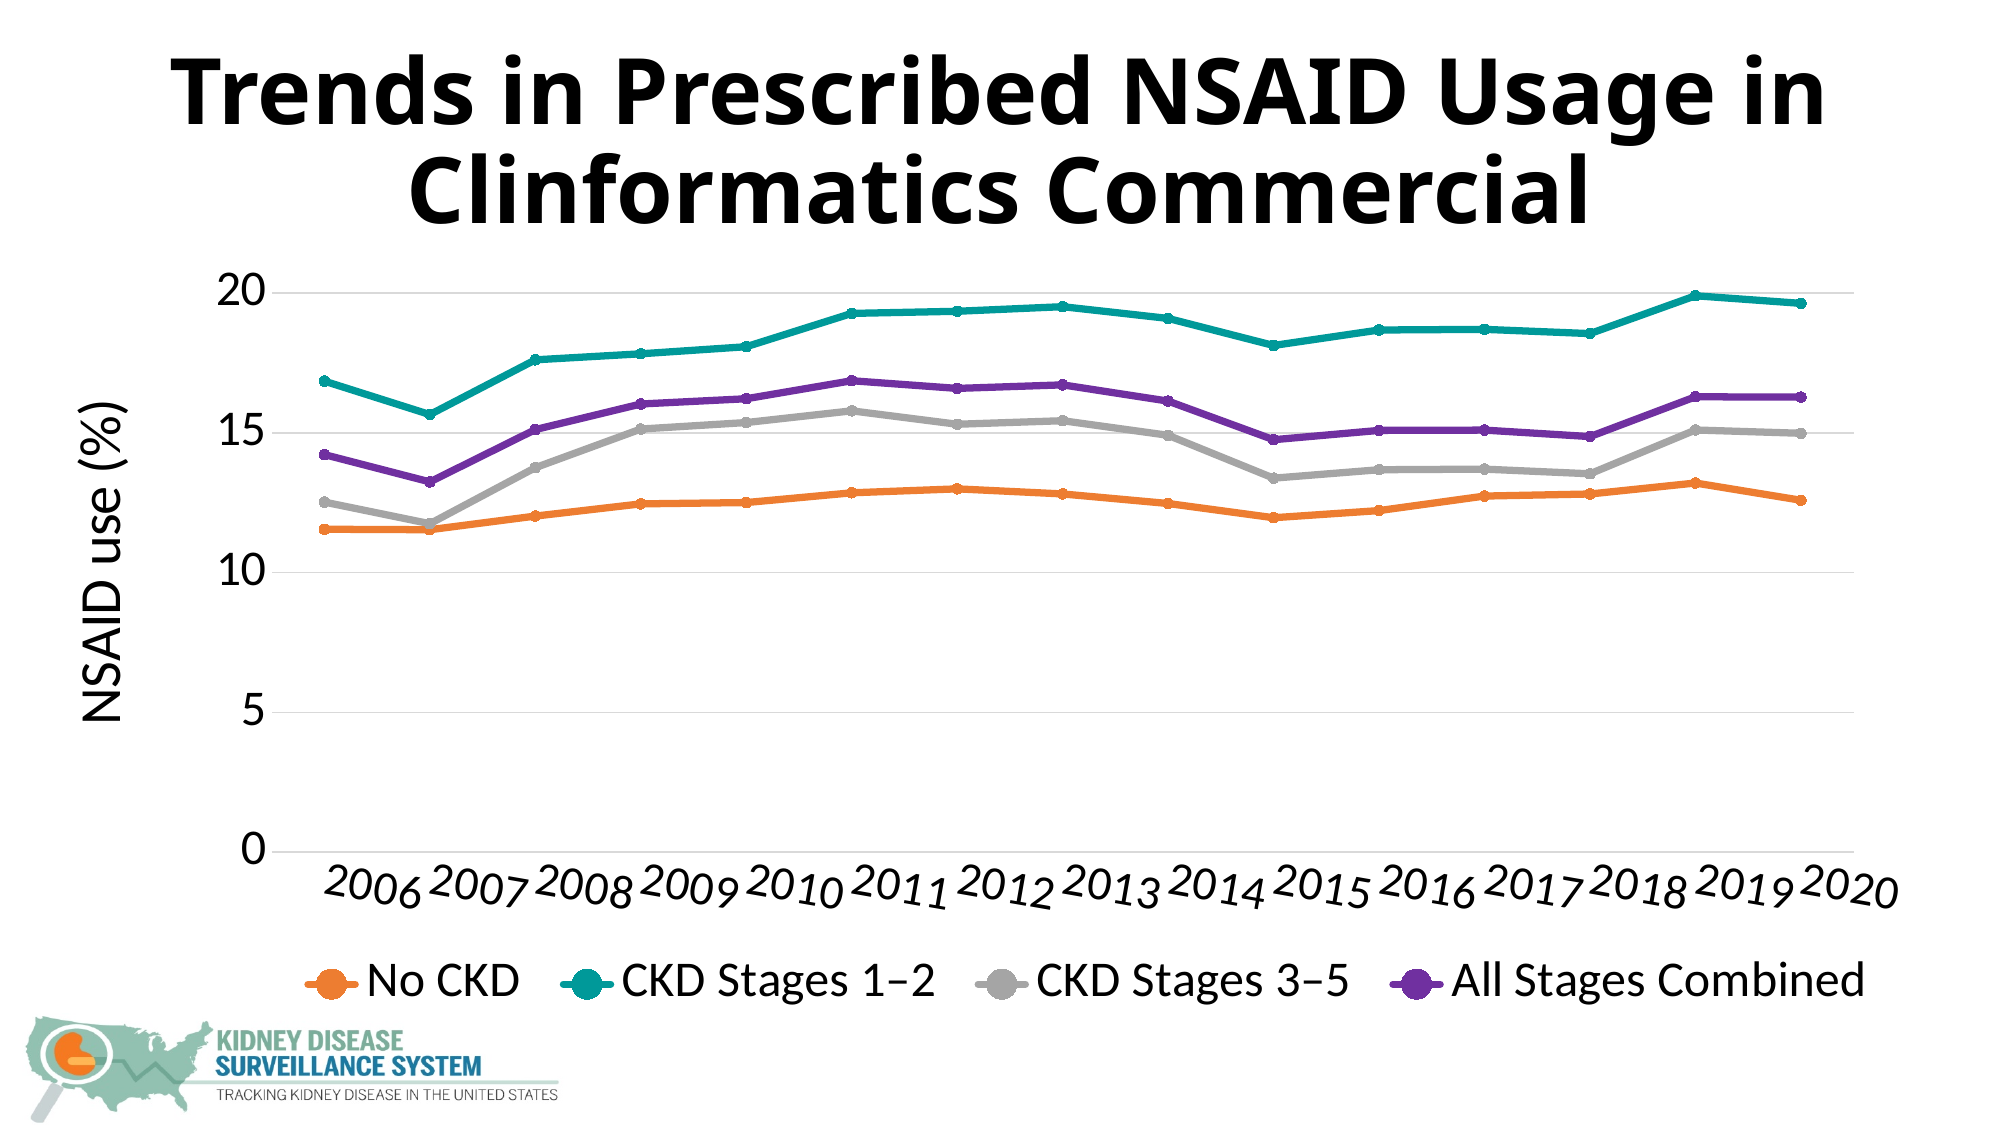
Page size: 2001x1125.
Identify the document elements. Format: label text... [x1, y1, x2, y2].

picture [22, 1013, 567, 1125]
chart [58, 252, 1942, 1020]
title Trends in Prescribed NSAID Usage in Clinformatics Commercial [137, 35, 1863, 252]
